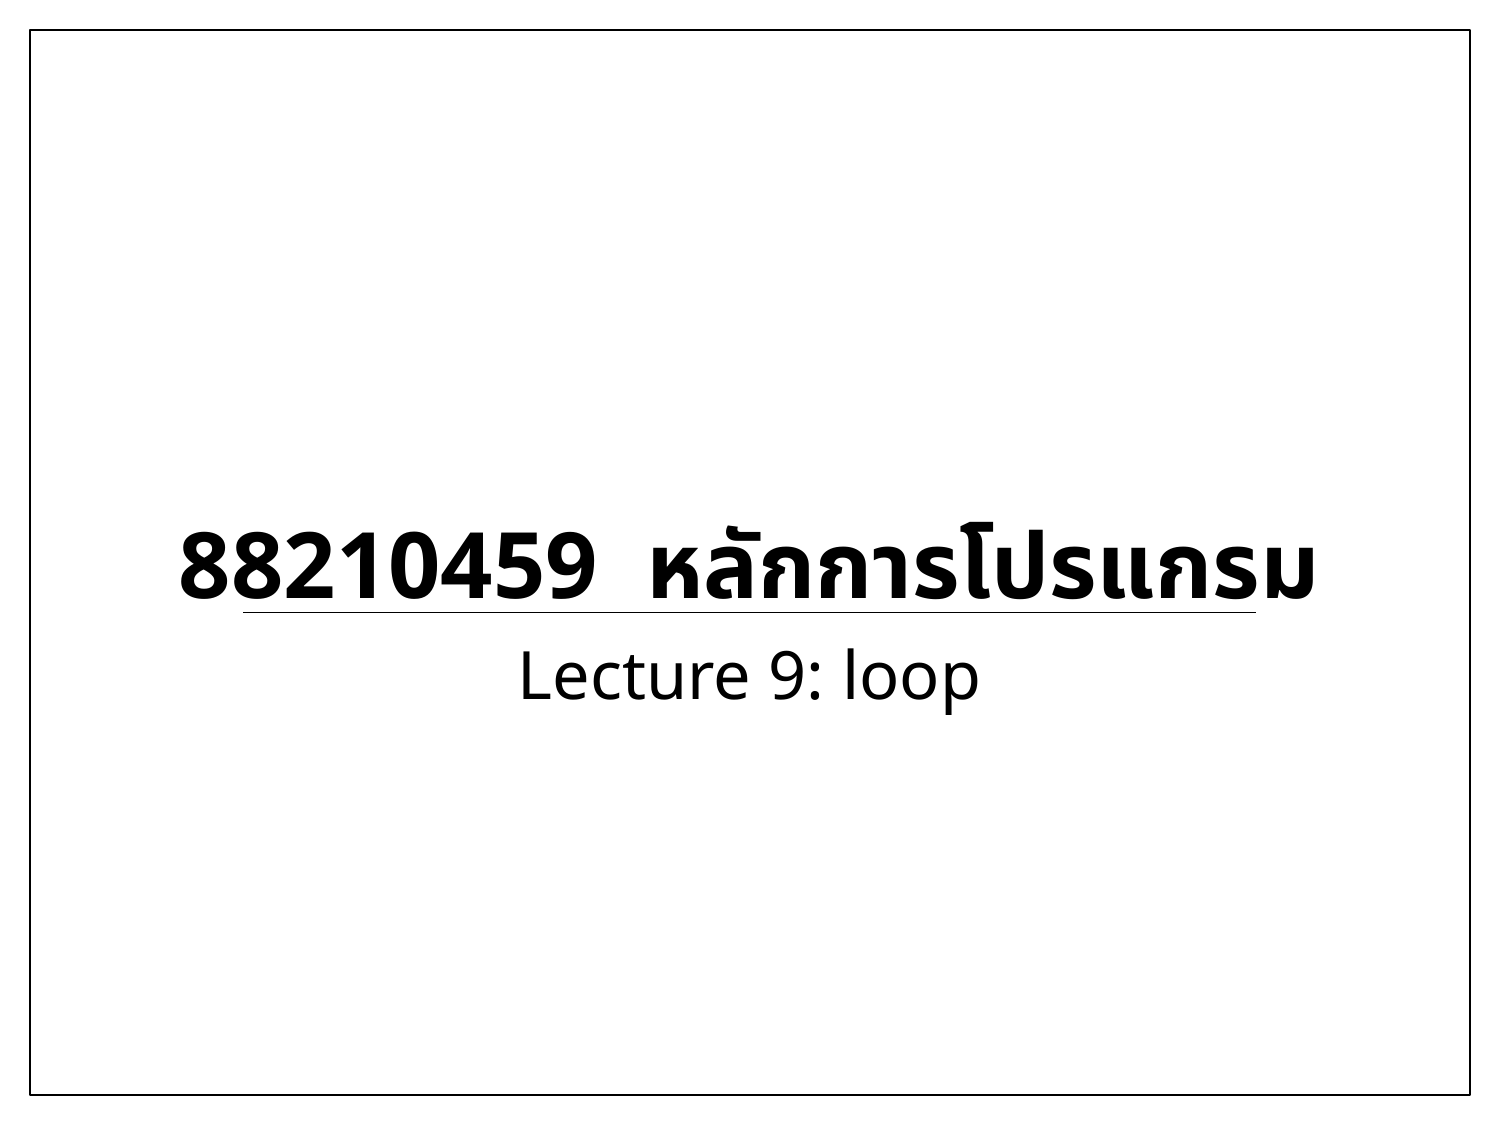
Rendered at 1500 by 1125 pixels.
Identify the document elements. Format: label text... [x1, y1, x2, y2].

title 88210459 หลักการโปรแกรม [136, 144, 1363, 625]
subtitle Lecture 9: loop [210, 634, 1289, 863]
